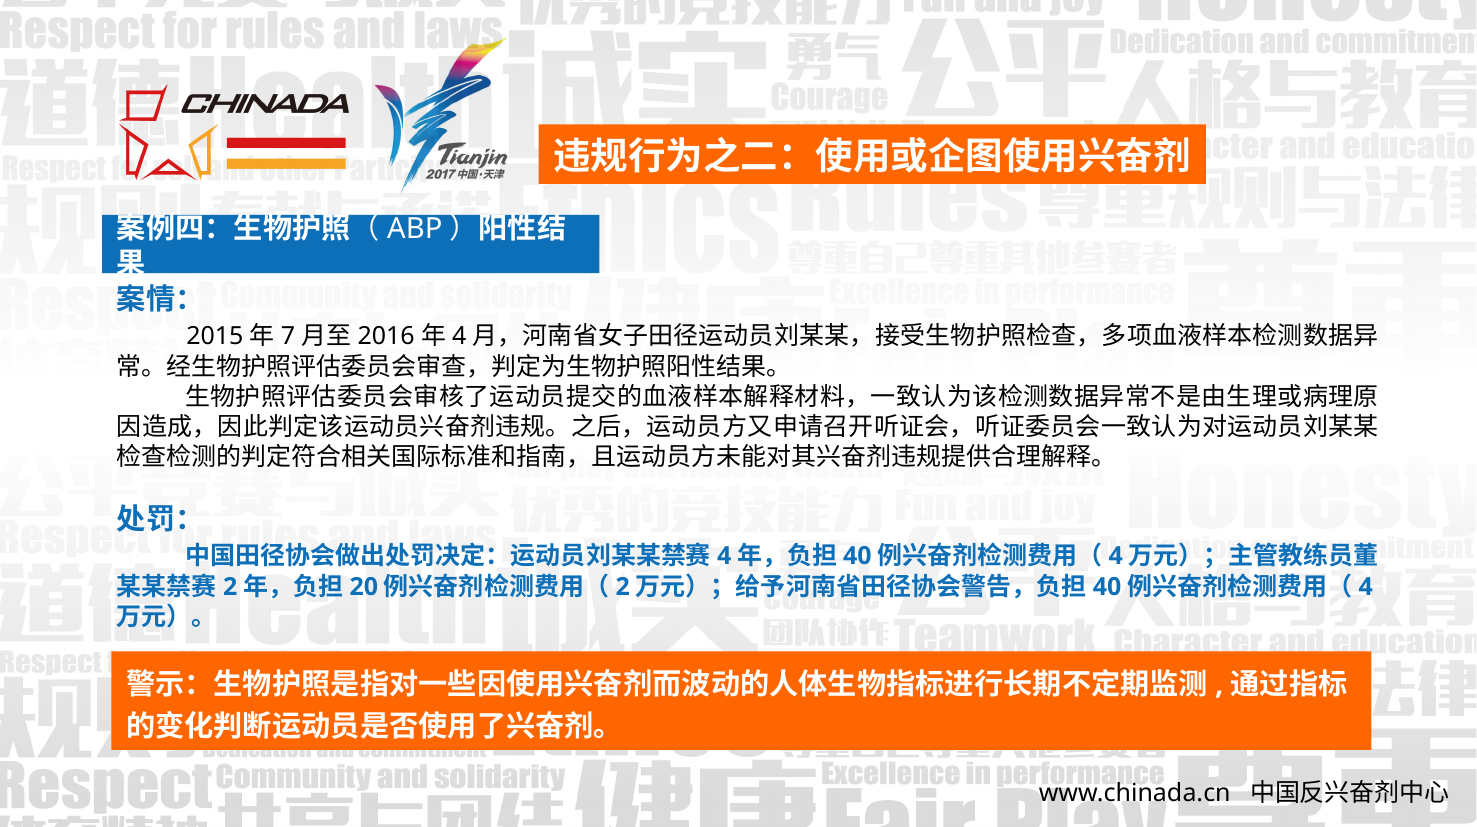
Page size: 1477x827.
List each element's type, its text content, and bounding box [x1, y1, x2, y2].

text_box 违规行为之二：使用或企图使用兴奋剂 [538, 124, 1206, 184]
picture [0, 0, 1477, 827]
text_box www.chinada.cn 中国反兴奋剂中心 [1024, 769, 1465, 815]
text_box 案情： 2015年7月至2016年4月，河南省女子田径运动员刘某某，接受生物护照检查，多项血液样本检测数据异常。经生物护照评估委员会审查，判定为生物护照阳性结果。 生物护照评估委员会审核了运动员提交的血液样本解释材料，一致认为该检测数据异常不是由生理或病理原因造成，因此判定该运动员兴奋剂违规。之后，运动员方又申请召开听证会，听证委员会一致认为对运动员刘某某检查检测的判定符合相关国际标准和指南，且运动员方未能对其兴奋剂违规提供合理解释。 处罚： 中国田径协会做出处罚决定：运动员刘某某禁赛4年，负担40例兴奋剂检测费用（4万元）；主管教练员董某某禁赛2年，负担20例兴奋剂检测费用（2万元）；给予河南省田径协会警告，负担40例兴奋剂检测费用（4万元）。 [102, 273, 1394, 638]
text_box 警示：生物护照是指对一些因使用兴奋剂而波动的人体生物指标进行长期不定期监测,通过指标的变化判断运动员是否使用了兴奋剂。 [111, 651, 1372, 750]
text_box 案例四：生物护照（ABP）阳性结果 [101, 214, 601, 274]
